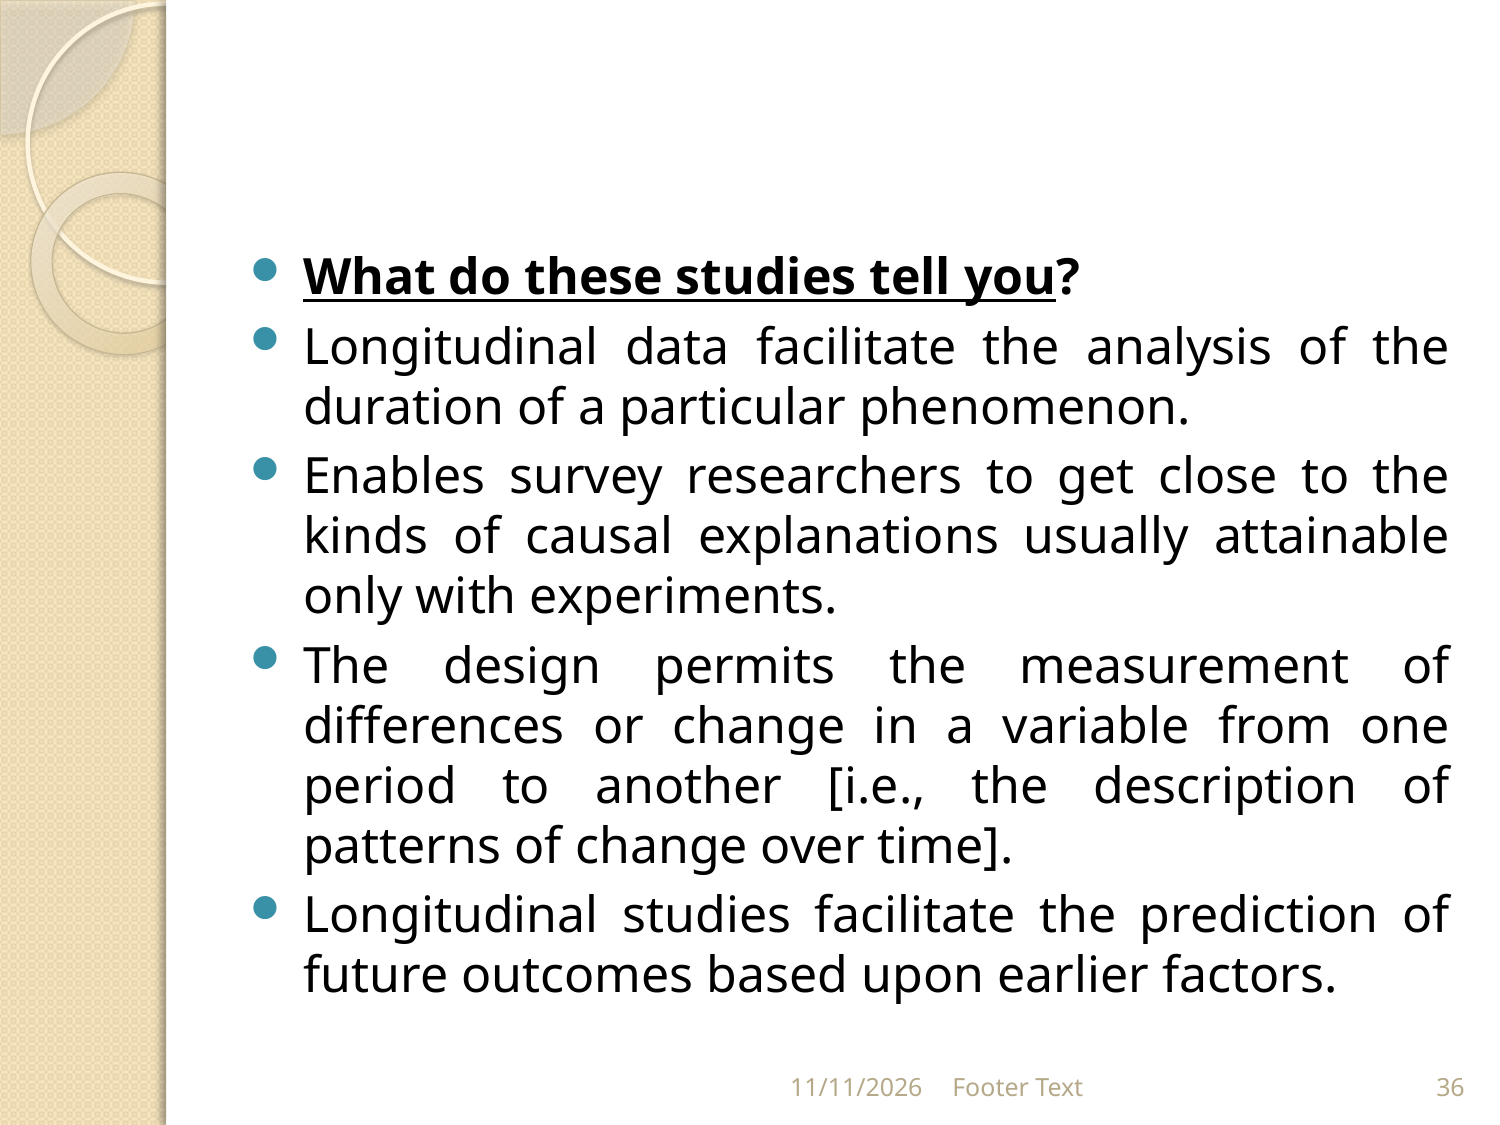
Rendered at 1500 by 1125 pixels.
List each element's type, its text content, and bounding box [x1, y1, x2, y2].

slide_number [587, 1034, 937, 1113]
footer Footer Text [937, 1034, 1413, 1113]
slide_number 36 [1413, 1034, 1488, 1113]
list What do these studies tell you? Longitudinal data facilitate the analysis of the duration of a particular phenomenon. Enables survey researchers to get close to the kinds of causal explanations usually attainable only with experiments. The design permits the measurement of differences or change in a variable from one period to another [i.e., the description of patterns of change over time]. Longitudinal studies facilitate the prediction of future outcomes based upon earlier factors. [235, 237, 1466, 1025]
